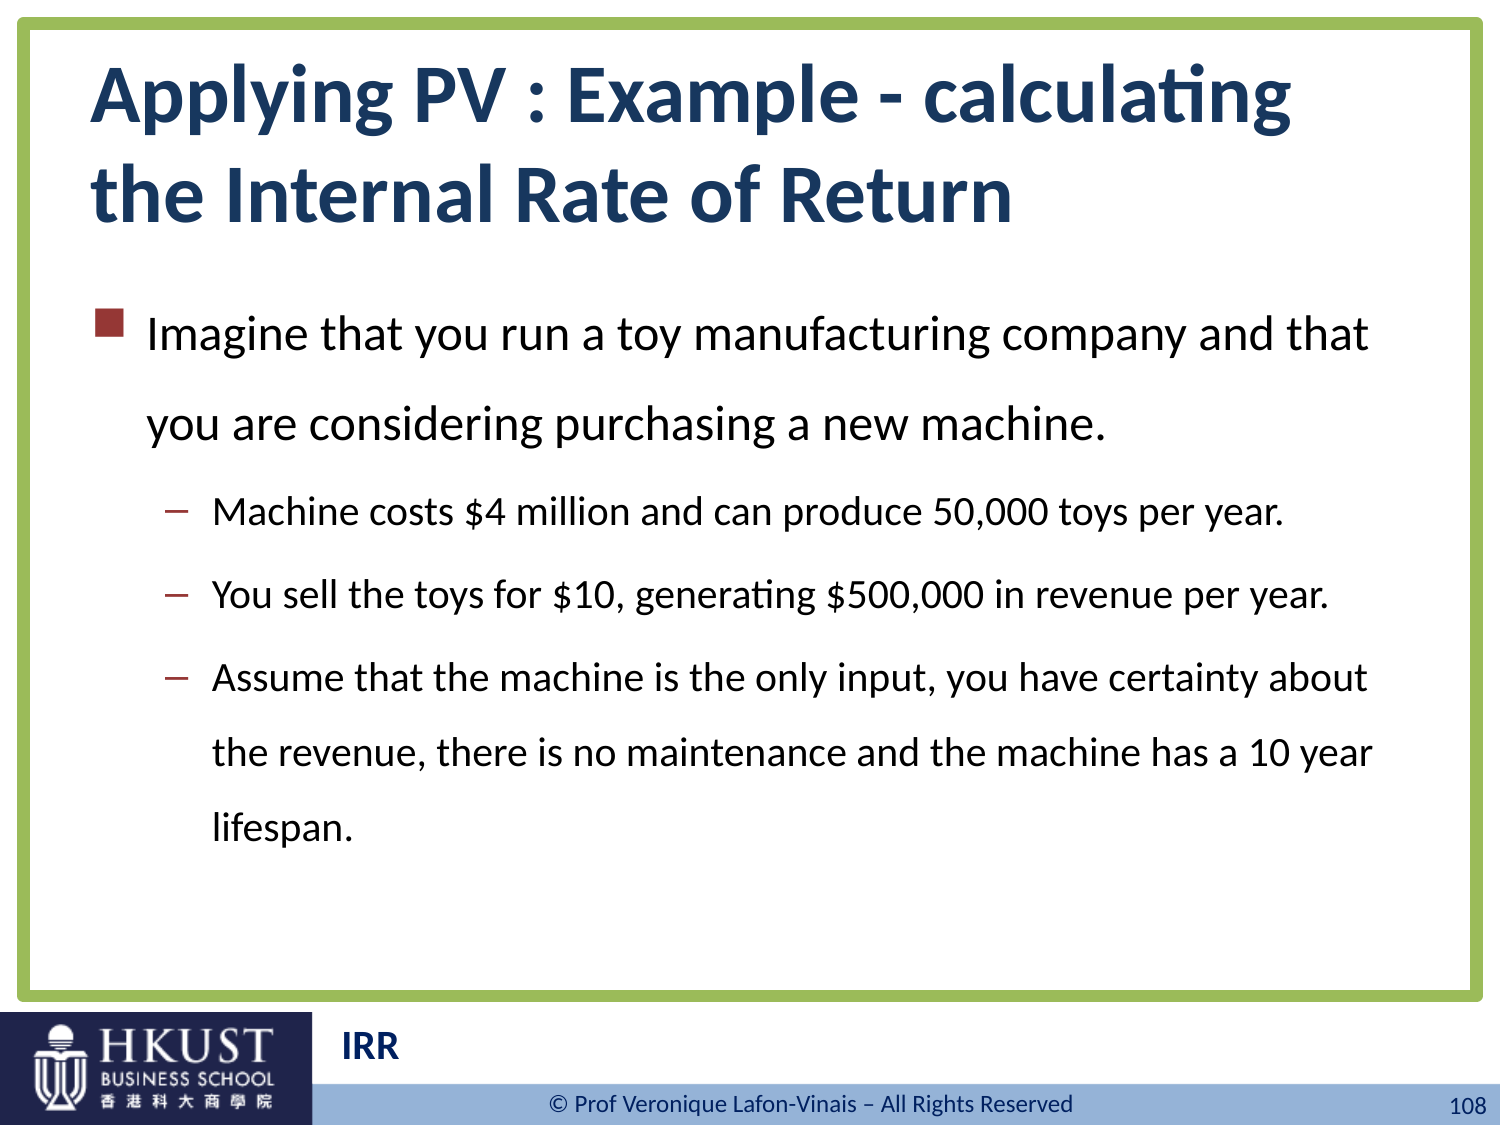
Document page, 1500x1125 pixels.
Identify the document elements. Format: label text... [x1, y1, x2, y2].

title Applying PV : Example - calculating the Internal Rate of Return [74, 44, 1426, 233]
footer IRR [326, 1007, 1500, 1078]
list Imagine that you run a toy manufacturing company and that you are considering purchasing a new machine. Machine costs $4 million and can produce 50,000 toys per year. You sell the toys for $10, generating $500,000 in revenue per year. Assume that the machine is the only input, you have certainty about the revenue, there is no maintenance and the machine has a 10 year lifespan. [74, 262, 1426, 976]
slide_number 108 [1351, 1080, 1500, 1125]
picture [0, 1012, 1500, 1125]
